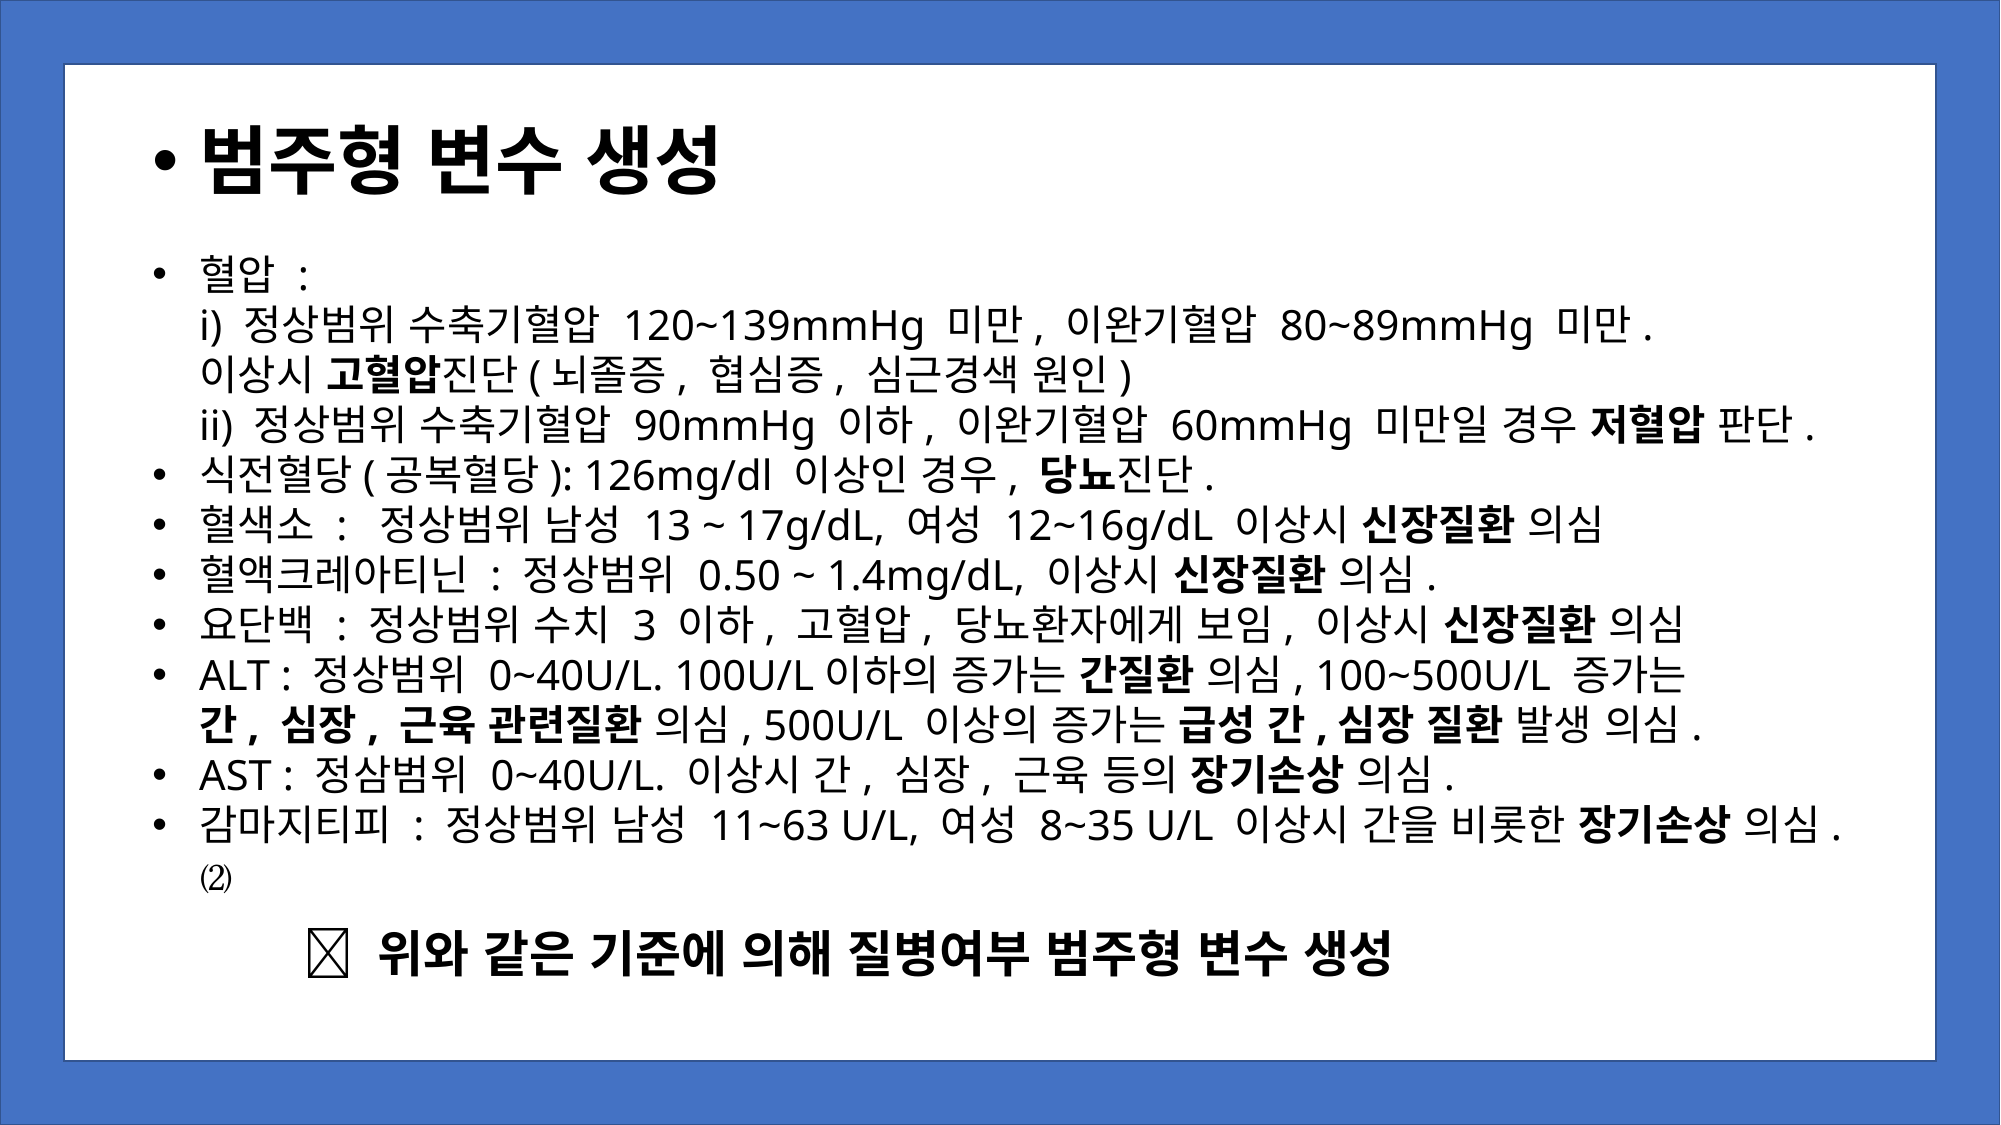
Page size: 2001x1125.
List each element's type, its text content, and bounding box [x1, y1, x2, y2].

text_box  위와 같은 기준에 의해 질병여부 범주형 변수 생성 [289, 914, 1711, 990]
text_box [0, 0, 2000, 1125]
text_box 혈압 : i) 정상범위 수축기혈압 120~139mmHg 미만, 이완기혈압 80~89mmHg 미만. 이상시 고혈압진단(뇌졸증, 협심증, 심근경색 원인) ii) 정상범위 수축기혈압 90mmHg 이하, 이완기혈압 60mmHg 미만일 경우 저혈압 판단. 식전혈당(공복혈당): 126mg/dl 이상인 경우, 당뇨진단. 혈색소 : 정상범위 남성 13 ~ 17g/dL, 여성 12~16g/dL 이상시 신장질환 의심 혈액크레아티닌 : 정상범위 0.50 ~ 1.4mg/dL, 이상시 신장질환 의심. 요단백 : 정상범위 수치 3 이하, 고혈압, 당뇨환자에게 보임, 이상시 신장질환 의심 ALT : 정상범위 0~40U/L. 100U/L이하의 증가는 간질환 의심, 100~500U/L 증가는 간, 심장, 근육 관련질환 의심, 500U/L 이상의 증가는 급성 간,심장 질환 발생 의심. AST : 정삼범위 0~40U/L. 이상시 간, 심장, 근육 등의 장기손상 의심. 감마지티피 : 정상범위 남성 11~63 U/L, 여성 8~35 U/L 이상시 간을 비롯한 장기손상 의심. ⑵ [137, 241, 1975, 907]
text_box 범주형 변수 생성 [137, 106, 1264, 212]
